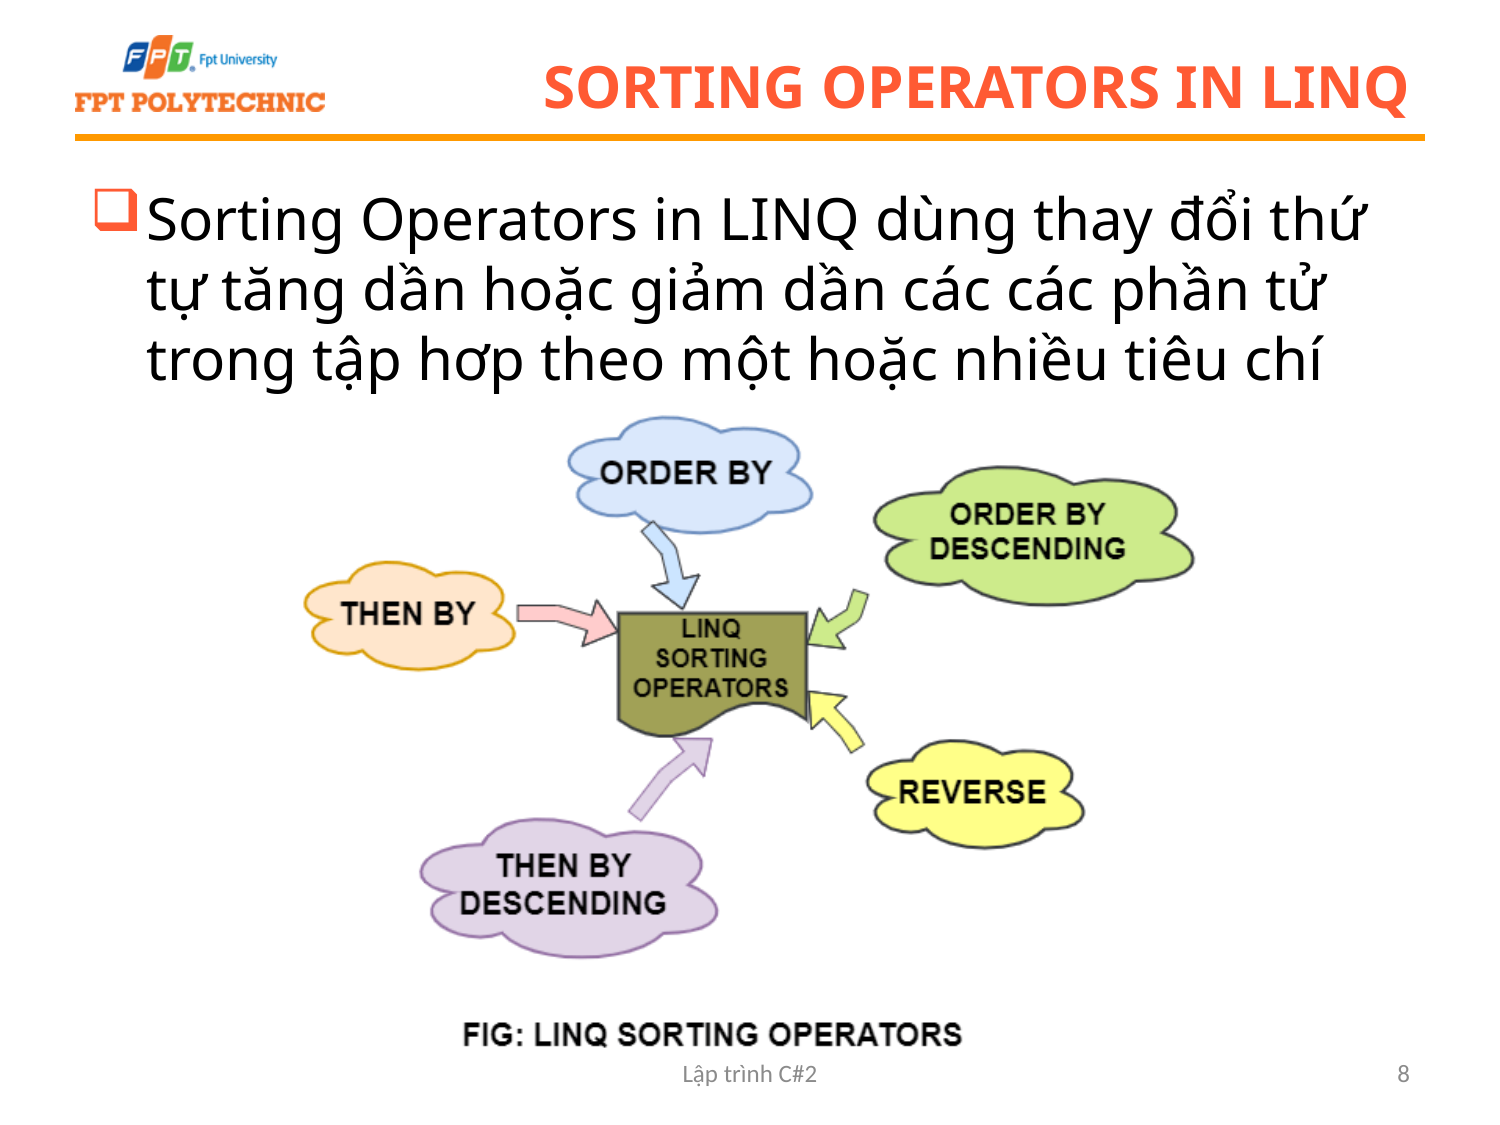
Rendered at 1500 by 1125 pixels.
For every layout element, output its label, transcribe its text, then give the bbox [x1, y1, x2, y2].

picture [75, 35, 325, 112]
picture [288, 403, 1208, 1052]
list Sorting Operators in LINQ dùng thay đổi thứ tự tăng dần hoặc giảm dần các các phần tử trong tập hơp theo một hoặc nhiều tiêu chí [75, 174, 1425, 1038]
slide_number 8 [1074, 1042, 1425, 1103]
footer Lập trình C#2 [512, 1058, 988, 1103]
title Sorting Operators in LINQ [337, 45, 1425, 125]
